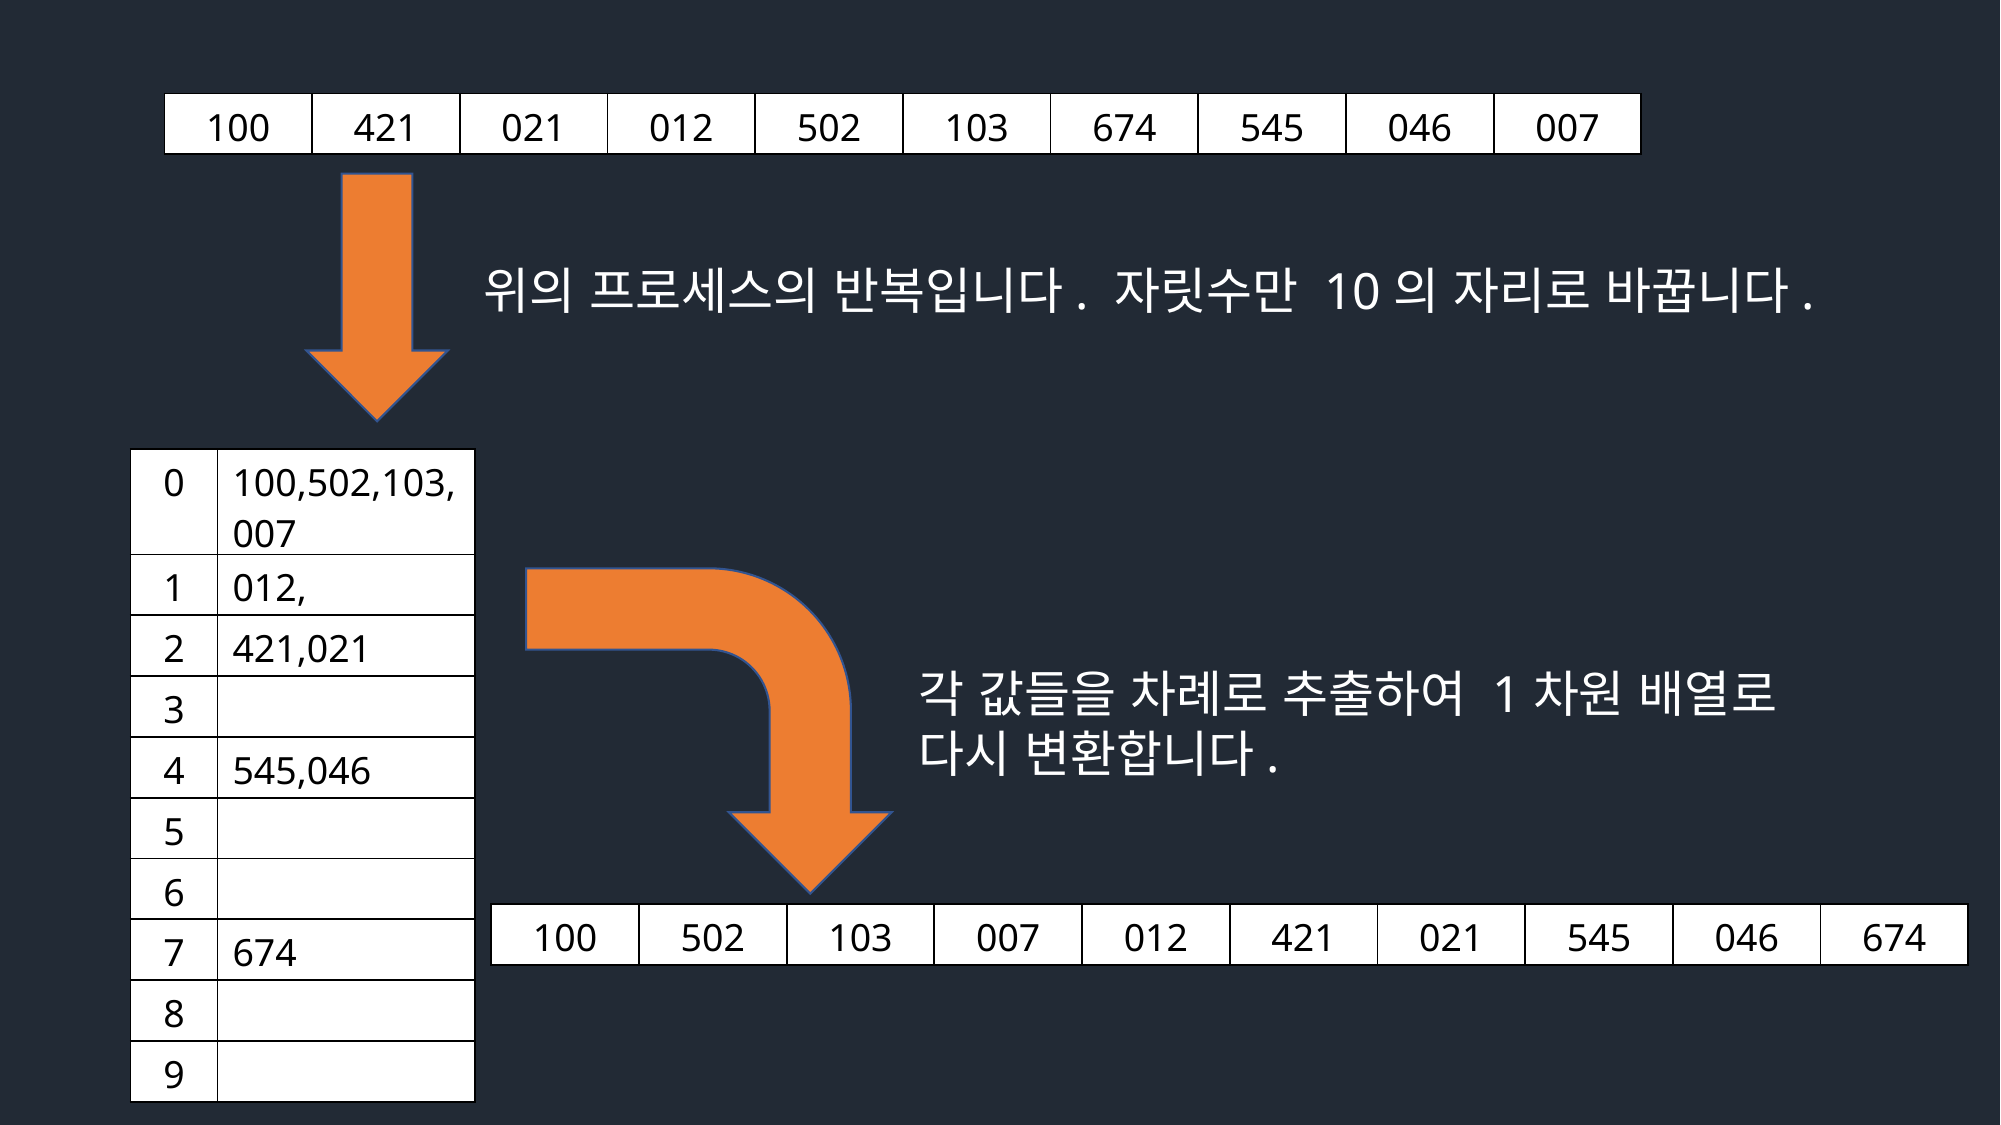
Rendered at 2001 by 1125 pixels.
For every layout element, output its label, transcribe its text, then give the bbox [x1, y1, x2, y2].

text_box 위의 프로세스의 반복입니다. 자릿수만 10의 자리로 바꿉니다. [469, 251, 2000, 327]
table_header 100,502,103,007 [218, 450, 474, 554]
table_header 103 [904, 94, 1050, 153]
table_cell [218, 1042, 474, 1101]
table_cell 545,046 [218, 738, 474, 797]
table_header 100 [492, 905, 638, 964]
table_cell [218, 677, 474, 736]
table_cell 5 [131, 799, 217, 858]
table_header 021 [461, 94, 607, 153]
table_header 0 [131, 450, 217, 554]
table_header 012 [608, 94, 754, 153]
table_header 103 [788, 905, 933, 964]
table_cell 8 [131, 981, 217, 1040]
table_header 421 [313, 94, 459, 153]
table_cell 421,021 [218, 616, 474, 675]
text_box 각 값들을 차례로 추출하여 1차원 배열로 다시 변환합니다. [903, 654, 1920, 790]
table_cell 6 [131, 859, 217, 918]
table_cell [218, 859, 474, 918]
table_header 545 [1199, 94, 1345, 153]
text_box [303, 172, 451, 423]
table_header 007 [1495, 94, 1640, 153]
table_header 046 [1674, 905, 1820, 964]
table_header 502 [756, 94, 902, 153]
table_cell 674 [218, 920, 474, 979]
table_header 502 [640, 905, 786, 964]
table_cell [218, 981, 474, 1040]
table_header 021 [1378, 905, 1524, 964]
table_header 421 [1231, 905, 1377, 964]
table_header 046 [1347, 94, 1493, 153]
table_cell 012, [218, 555, 474, 614]
table_header 100 [165, 94, 311, 153]
table_cell 4 [131, 738, 217, 797]
text_box [525, 567, 895, 896]
table_cell 1 [131, 555, 217, 614]
table_header 007 [935, 905, 1081, 964]
table_header 545 [1526, 905, 1672, 964]
table_cell 7 [131, 920, 217, 979]
table_cell 3 [131, 677, 217, 736]
table_cell [218, 799, 474, 858]
table_header 674 [1821, 905, 1967, 964]
table_header 674 [1051, 94, 1197, 153]
table_cell 9 [131, 1042, 217, 1101]
table_cell 2 [131, 616, 217, 675]
table_header 012 [1083, 905, 1229, 964]
